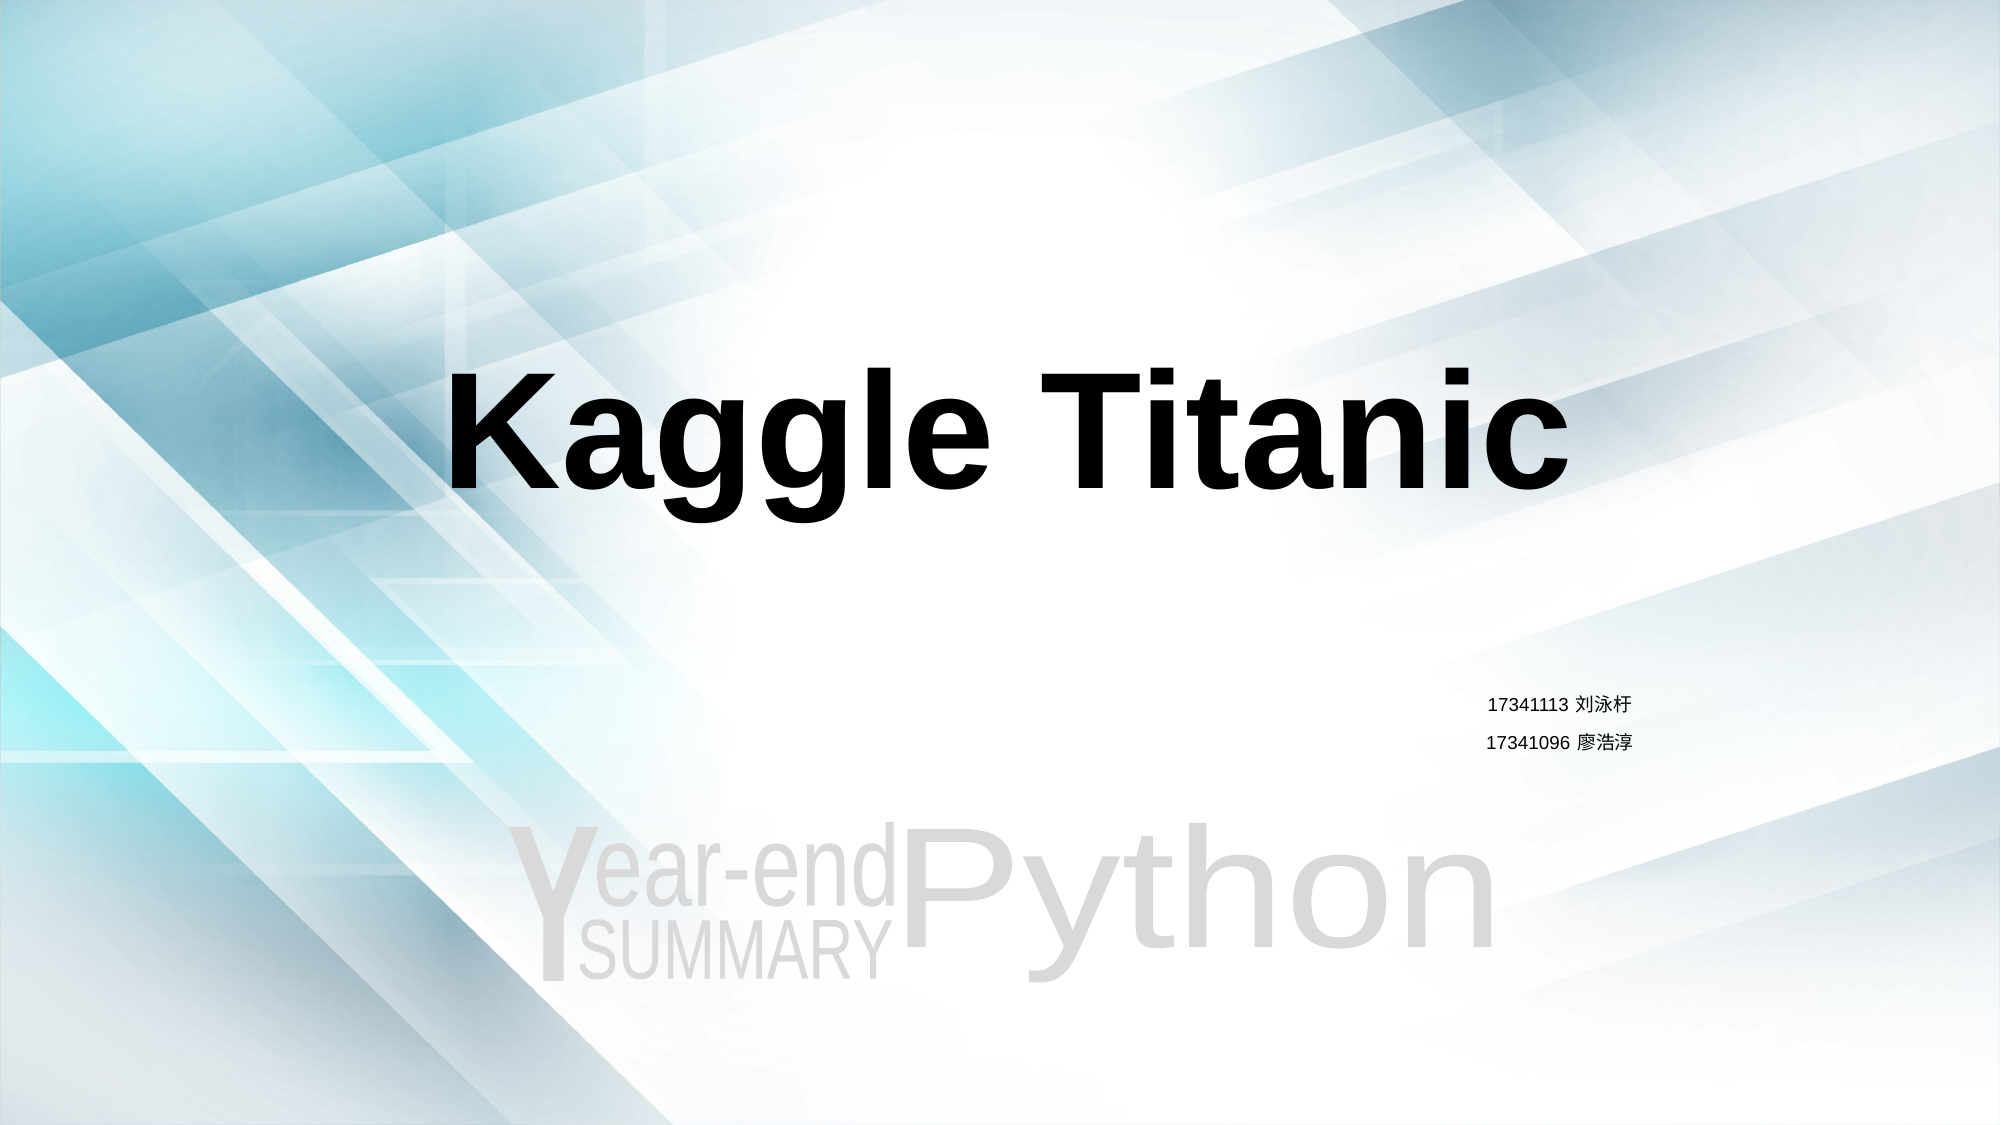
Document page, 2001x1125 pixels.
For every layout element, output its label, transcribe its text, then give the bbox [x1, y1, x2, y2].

title Kaggle Titanic [246, 293, 1770, 532]
picture [0, 0, 2000, 1125]
subtitle 17341113 刘泳杅 17341096 廖浩淳 [1366, 671, 1754, 763]
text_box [508, 821, 1492, 983]
